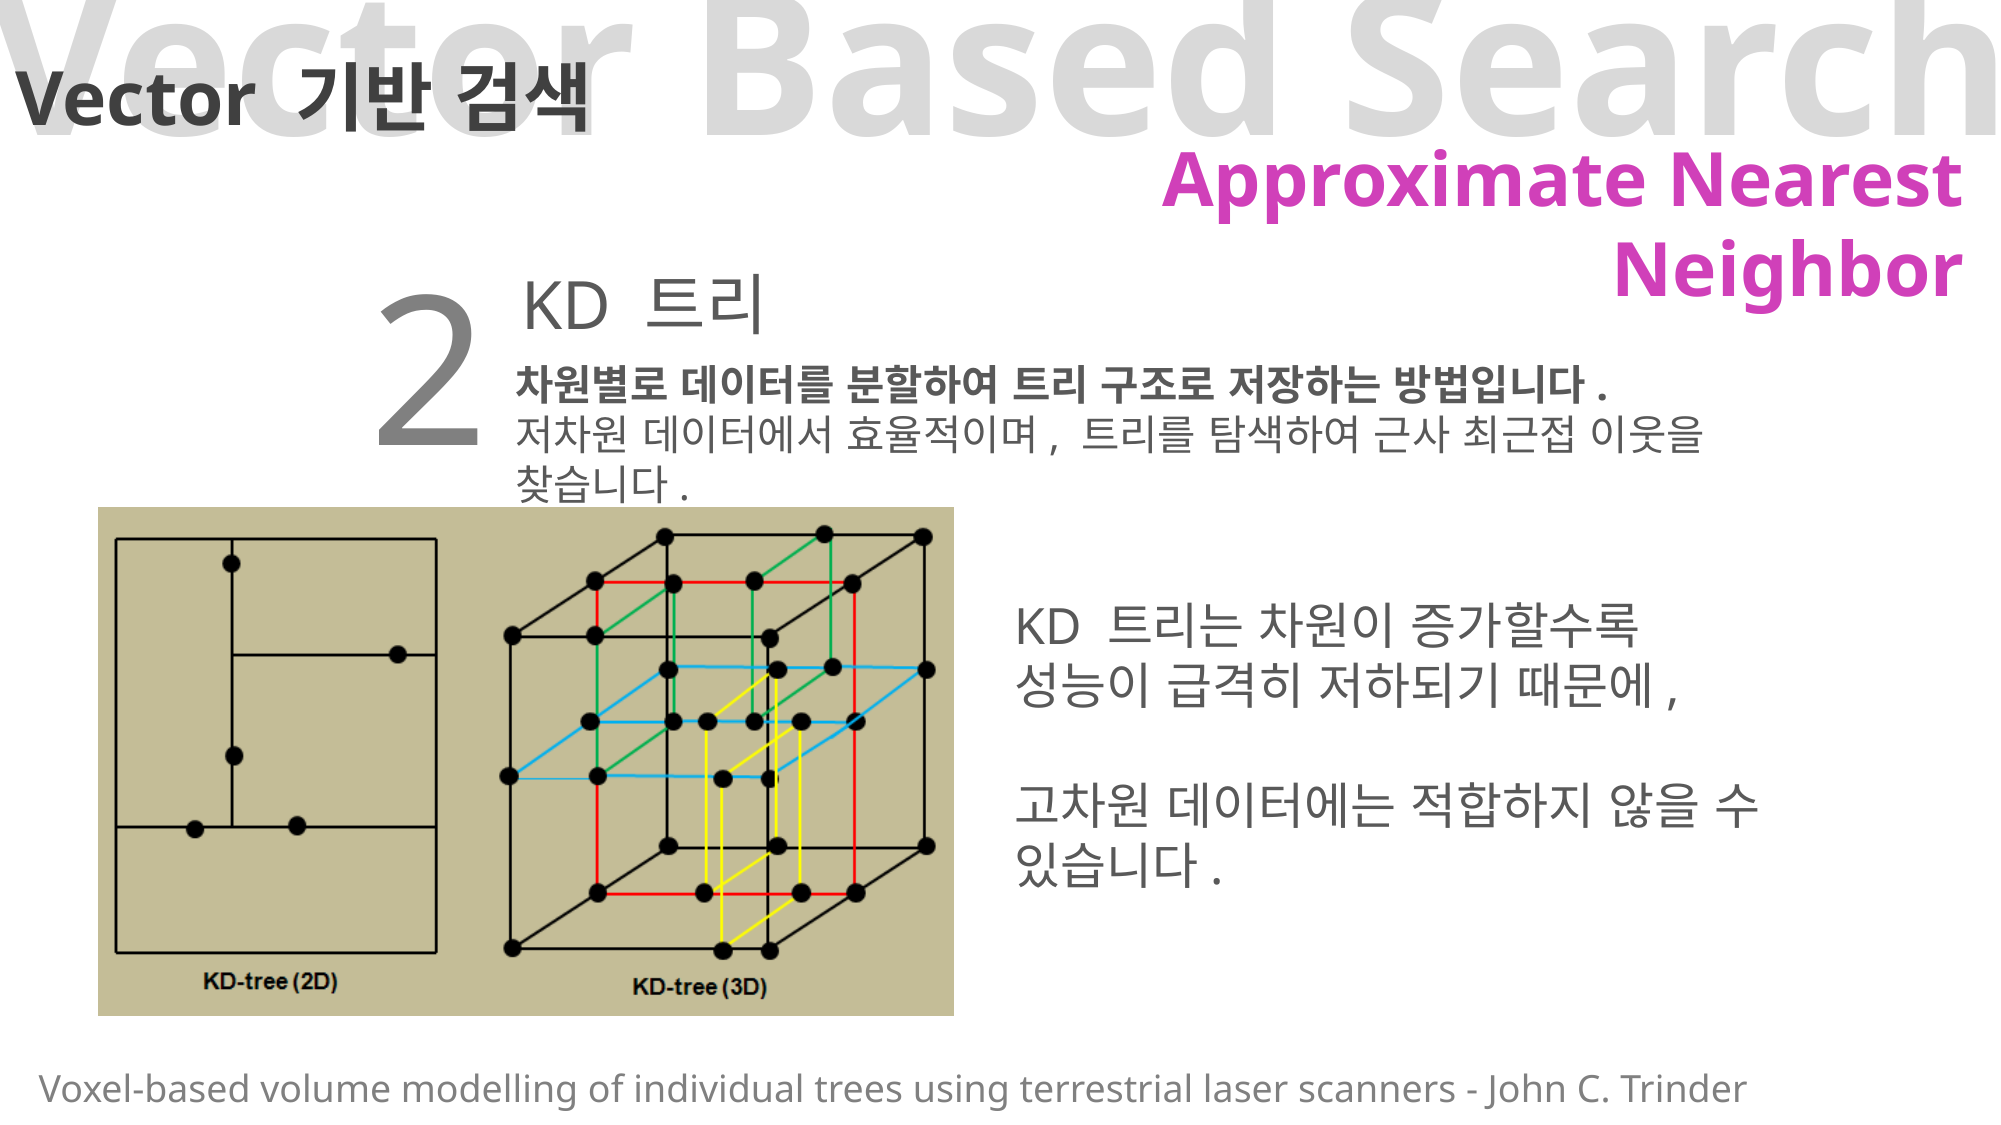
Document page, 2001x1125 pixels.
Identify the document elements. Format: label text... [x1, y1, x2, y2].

text_box KD 트리는 차원이 증가할수록 성능이 급격히 저하되기 때문에, 고차원 데이터에는 적합하지 않을 수 있습니다. [999, 587, 1953, 902]
text_box Voxel-based volume modelling of individual trees using terrestrial laser scanners - John C. Trinder [23, 1057, 1798, 1117]
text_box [350, 230, 1874, 498]
text_box Vector Based Search [0, 0, 2000, 184]
title Vector 기반 검색 [0, 31, 1458, 171]
picture [98, 507, 954, 1016]
text_box Approximate Nearest Neighbor [788, 124, 1980, 319]
